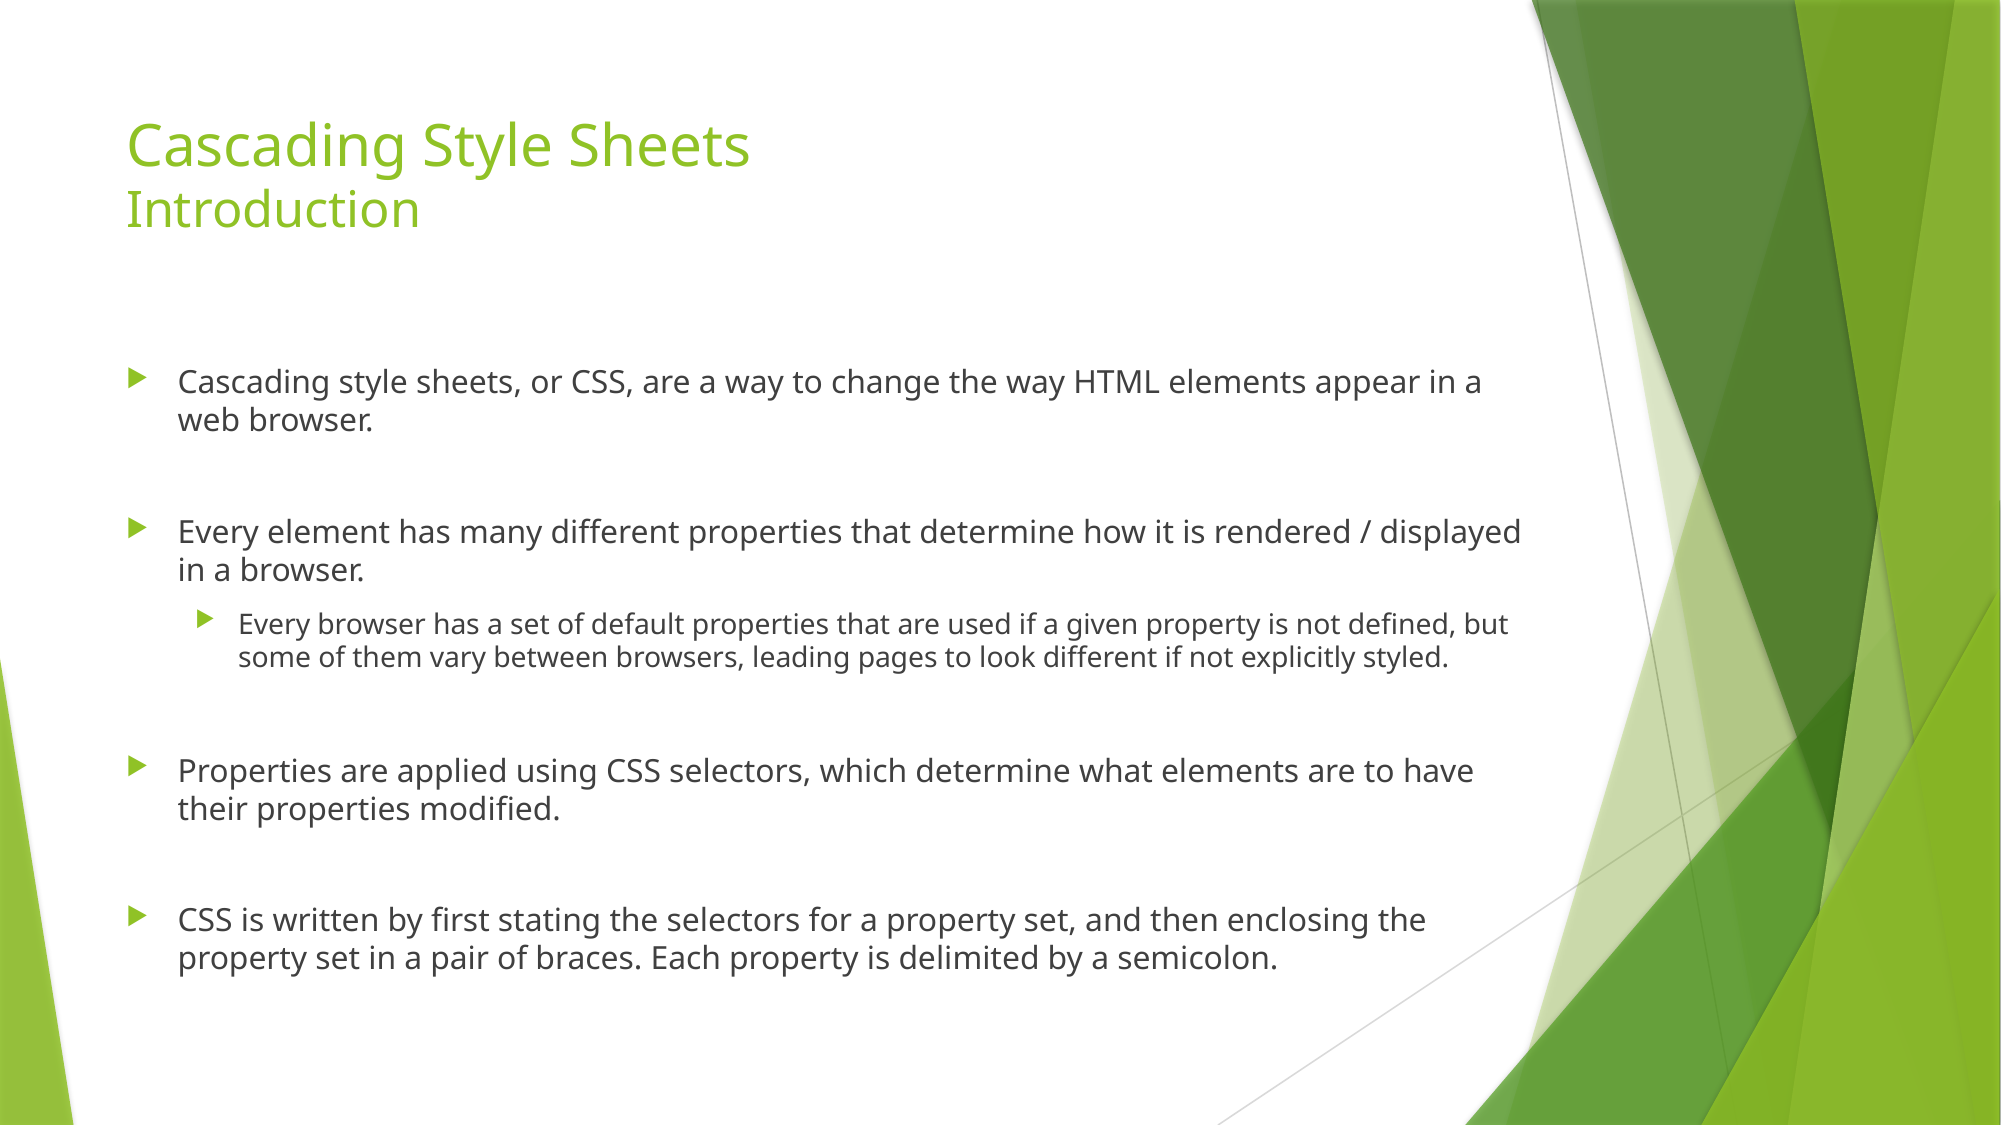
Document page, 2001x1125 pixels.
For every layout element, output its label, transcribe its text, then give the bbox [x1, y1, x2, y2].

title Cascading Style Sheets Introduction [111, 99, 1522, 317]
list Cascading style sheets, or CSS, are a way to change the way HTML elements appear in a web browser. Every element has many different properties that determine how it is rendered / displayed in a browser. Every browser has a set of default properties that are used if a given property is not defined, but some of them vary between browsers, leading pages to look different if not explicitly styled. Properties are applied using CSS selectors, which determine what elements are to have their properties modified. CSS is written by first stating the selectors for a property set, and then enclosing the property set in a pair of braces. Each property is delimited by a semicolon. [111, 354, 1555, 992]
